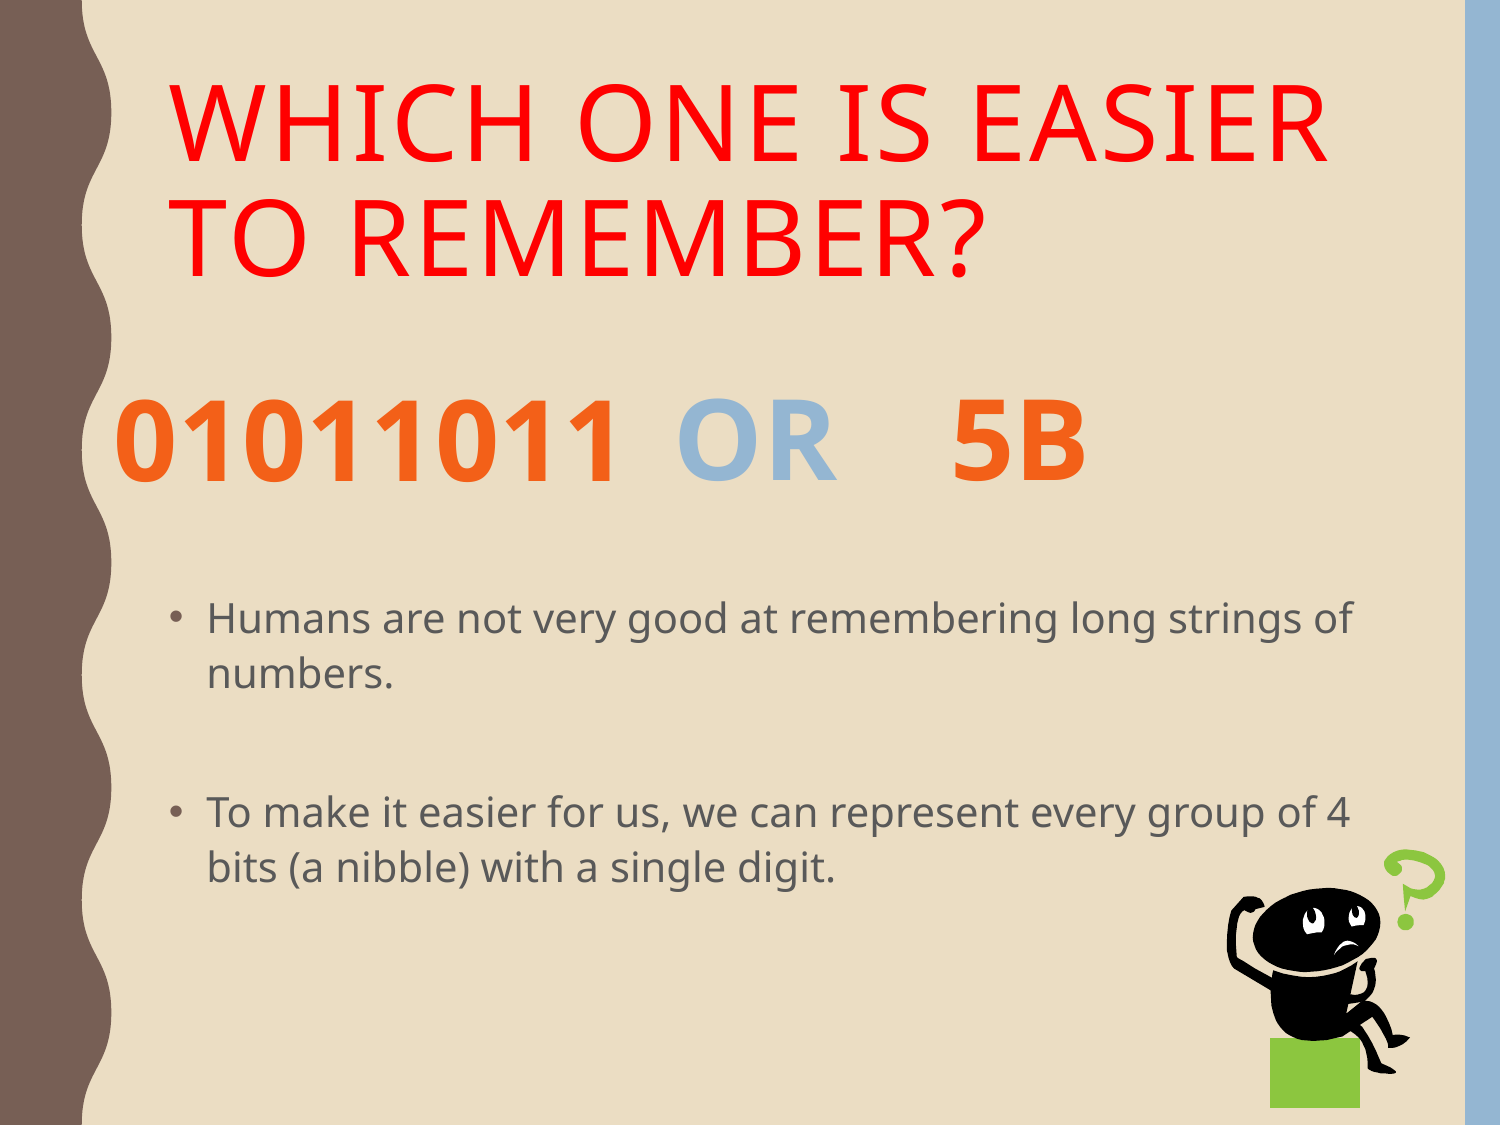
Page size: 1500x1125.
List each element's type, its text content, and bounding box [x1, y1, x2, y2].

title Which one is easier to remember? [154, 62, 1407, 308]
text_box 5B [935, 360, 1106, 511]
text_box 01011011 [98, 360, 643, 511]
text_box OR [658, 360, 853, 511]
picture [1226, 849, 1446, 1108]
list Humans are not very good at remembering long strings of numbers. To make it easier for us, we can represent every group of 4 bits (a nibble) with a single digit. [154, 375, 1407, 965]
